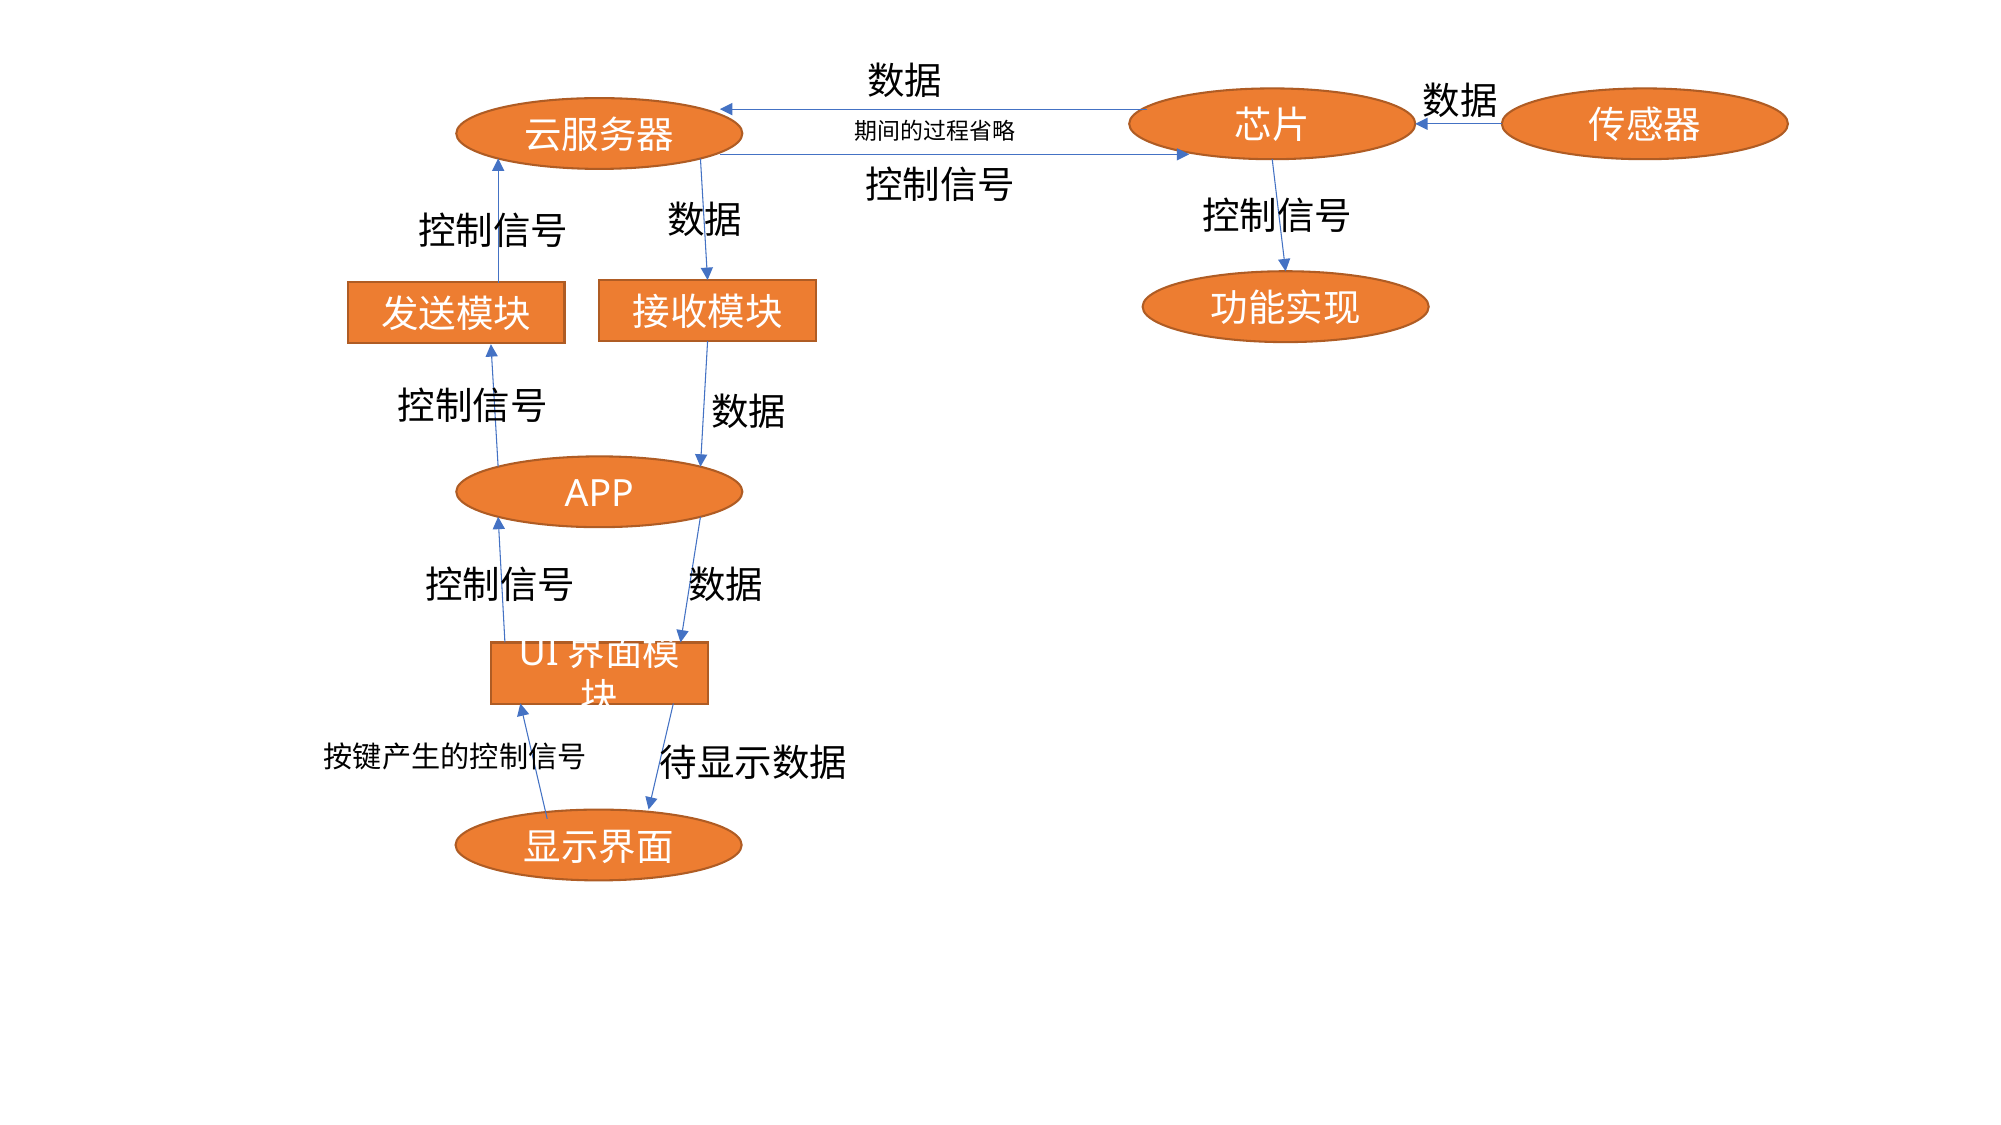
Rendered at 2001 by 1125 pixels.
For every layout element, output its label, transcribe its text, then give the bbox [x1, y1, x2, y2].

text_box 功能实现 [1141, 270, 1430, 344]
text_box 按键产生的控制信号 [308, 731, 520, 781]
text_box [680, 516, 701, 643]
text_box 数据 [673, 553, 680, 614]
text_box 传感器 [1500, 87, 1790, 161]
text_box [498, 516, 505, 643]
text_box 控制信号 [403, 199, 498, 260]
text_box 控制信号 [499, 199, 593, 260]
text_box UI界面模块 [490, 641, 709, 705]
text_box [520, 703, 548, 819]
text_box 待显示数据 [674, 731, 863, 792]
text_box 云服务器 [455, 97, 744, 170]
text_box 数据 [652, 188, 700, 249]
text_box 发送模块 [347, 281, 566, 344]
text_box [648, 703, 674, 810]
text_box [1272, 159, 1286, 272]
text_box 数据 [701, 553, 784, 614]
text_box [700, 341, 708, 467]
text_box 控制信号 [505, 553, 600, 614]
text_box 数据 [852, 49, 963, 109]
text_box 数据 [708, 380, 807, 440]
text_box 控制信号 [499, 374, 572, 435]
text_box APP [455, 455, 744, 529]
text_box 芯片 [1141, 87, 1415, 161]
text_box 数据 [708, 188, 763, 249]
text_box 期间的过程省略 [839, 108, 1194, 151]
text_box 按键产生的控制信号 [548, 731, 602, 781]
text_box 显示界面 [454, 808, 743, 882]
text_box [490, 344, 499, 467]
text_box 控制信号 [382, 374, 490, 435]
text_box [700, 158, 708, 280]
text_box 待显示数据 [644, 731, 648, 792]
text_box 控制信号 [1187, 184, 1272, 245]
text_box 数据 [1407, 69, 1519, 130]
text_box 控制信号 [1286, 184, 1377, 245]
text_box 控制信号 [850, 155, 1040, 214]
text_box 数据 [696, 380, 700, 440]
text_box 控制信号 [410, 553, 498, 614]
text_box 接收模块 [598, 279, 817, 342]
